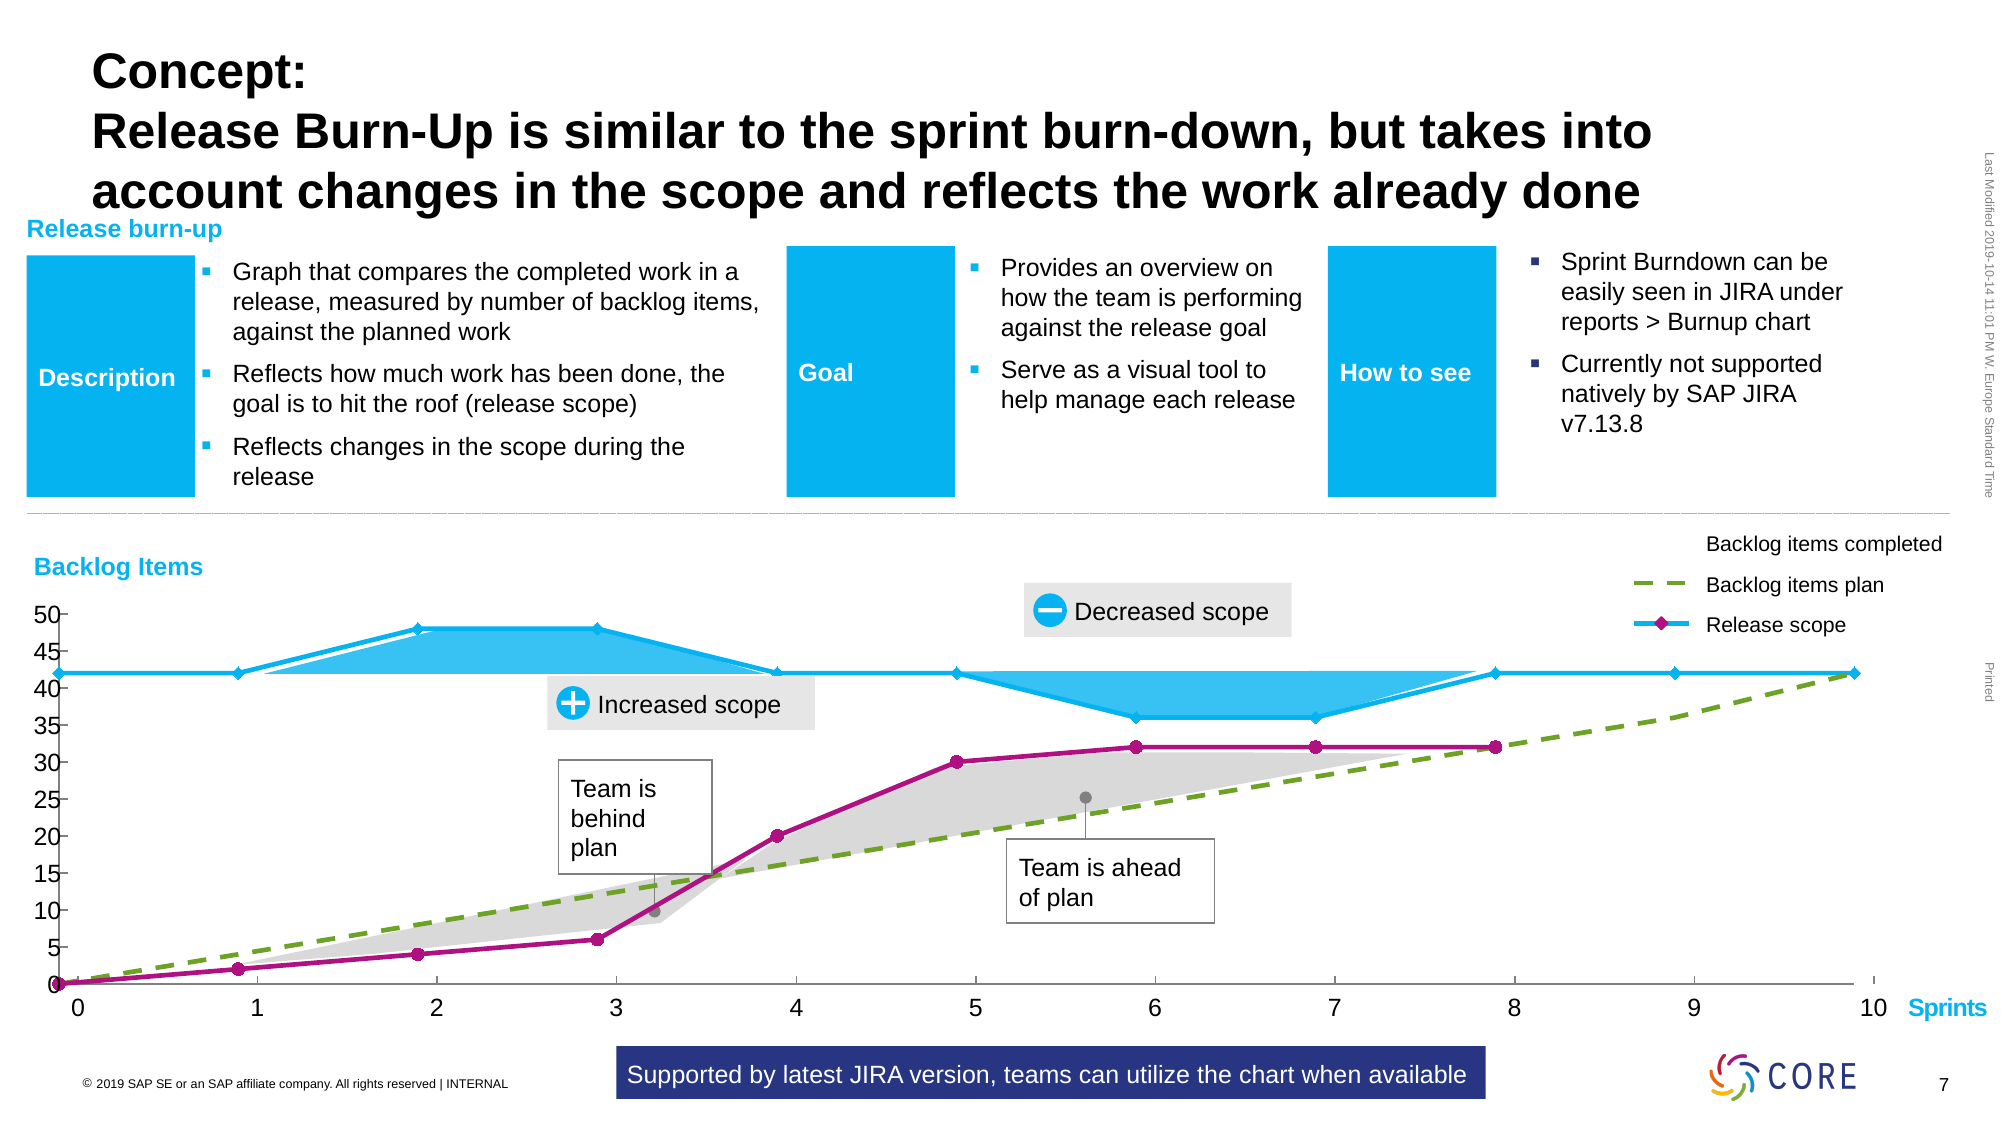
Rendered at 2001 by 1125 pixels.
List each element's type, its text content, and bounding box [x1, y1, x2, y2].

text_box Description [26, 255, 195, 497]
text_box Graph that compares the completed work in a release, measured by number of backlog items, against the planned work Reflects how much work has been done, the goal is to hit the roof (release scope) Reflects changes in the scope during the release [200, 255, 761, 491]
text_box Supported by latest JIRA version, teams can utilize the chart when available [614, 1044, 1488, 1101]
text_box Goal [786, 246, 955, 497]
text_box 20 [33, 823, 38, 851]
text_box Sprint Burndown can be easily seen in JIRA under reports > Burnup chart Currently not supported natively by SAP JIRA v7.13.8 [1529, 245, 1865, 438]
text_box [547, 675, 816, 731]
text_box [1023, 582, 1292, 612]
text_box How to see [1327, 246, 1497, 497]
text_box 50 [33, 601, 62, 629]
text_box 35 [33, 712, 38, 740]
chart [44, 612, 1869, 1011]
text_box Backlog Items [34, 553, 180, 582]
text_box Backlog items completed [1706, 530, 1921, 557]
text_box 15 [33, 860, 38, 888]
text_box 10 [1867, 994, 1888, 1022]
picture [1706, 1052, 1858, 1103]
text_box Backlog items plan [1706, 570, 1864, 597]
text_box Sprints [1908, 994, 1987, 1022]
title Concept: Release Burn-Up is similar to the sprint burn-down, but takes into account changes in the scope and reflects the work already done [26, 38, 1855, 212]
text_box 45 [33, 638, 38, 666]
text_box Release burn-up [26, 212, 1876, 243]
text_box 25 [33, 786, 38, 814]
text_box 30 [33, 749, 38, 777]
text_box 40 [33, 675, 38, 703]
text_box 10 [33, 897, 38, 925]
text_box Provides an overview on how the team is performing against the release goal Serve as a visual tool to help manage each release [968, 251, 1305, 414]
